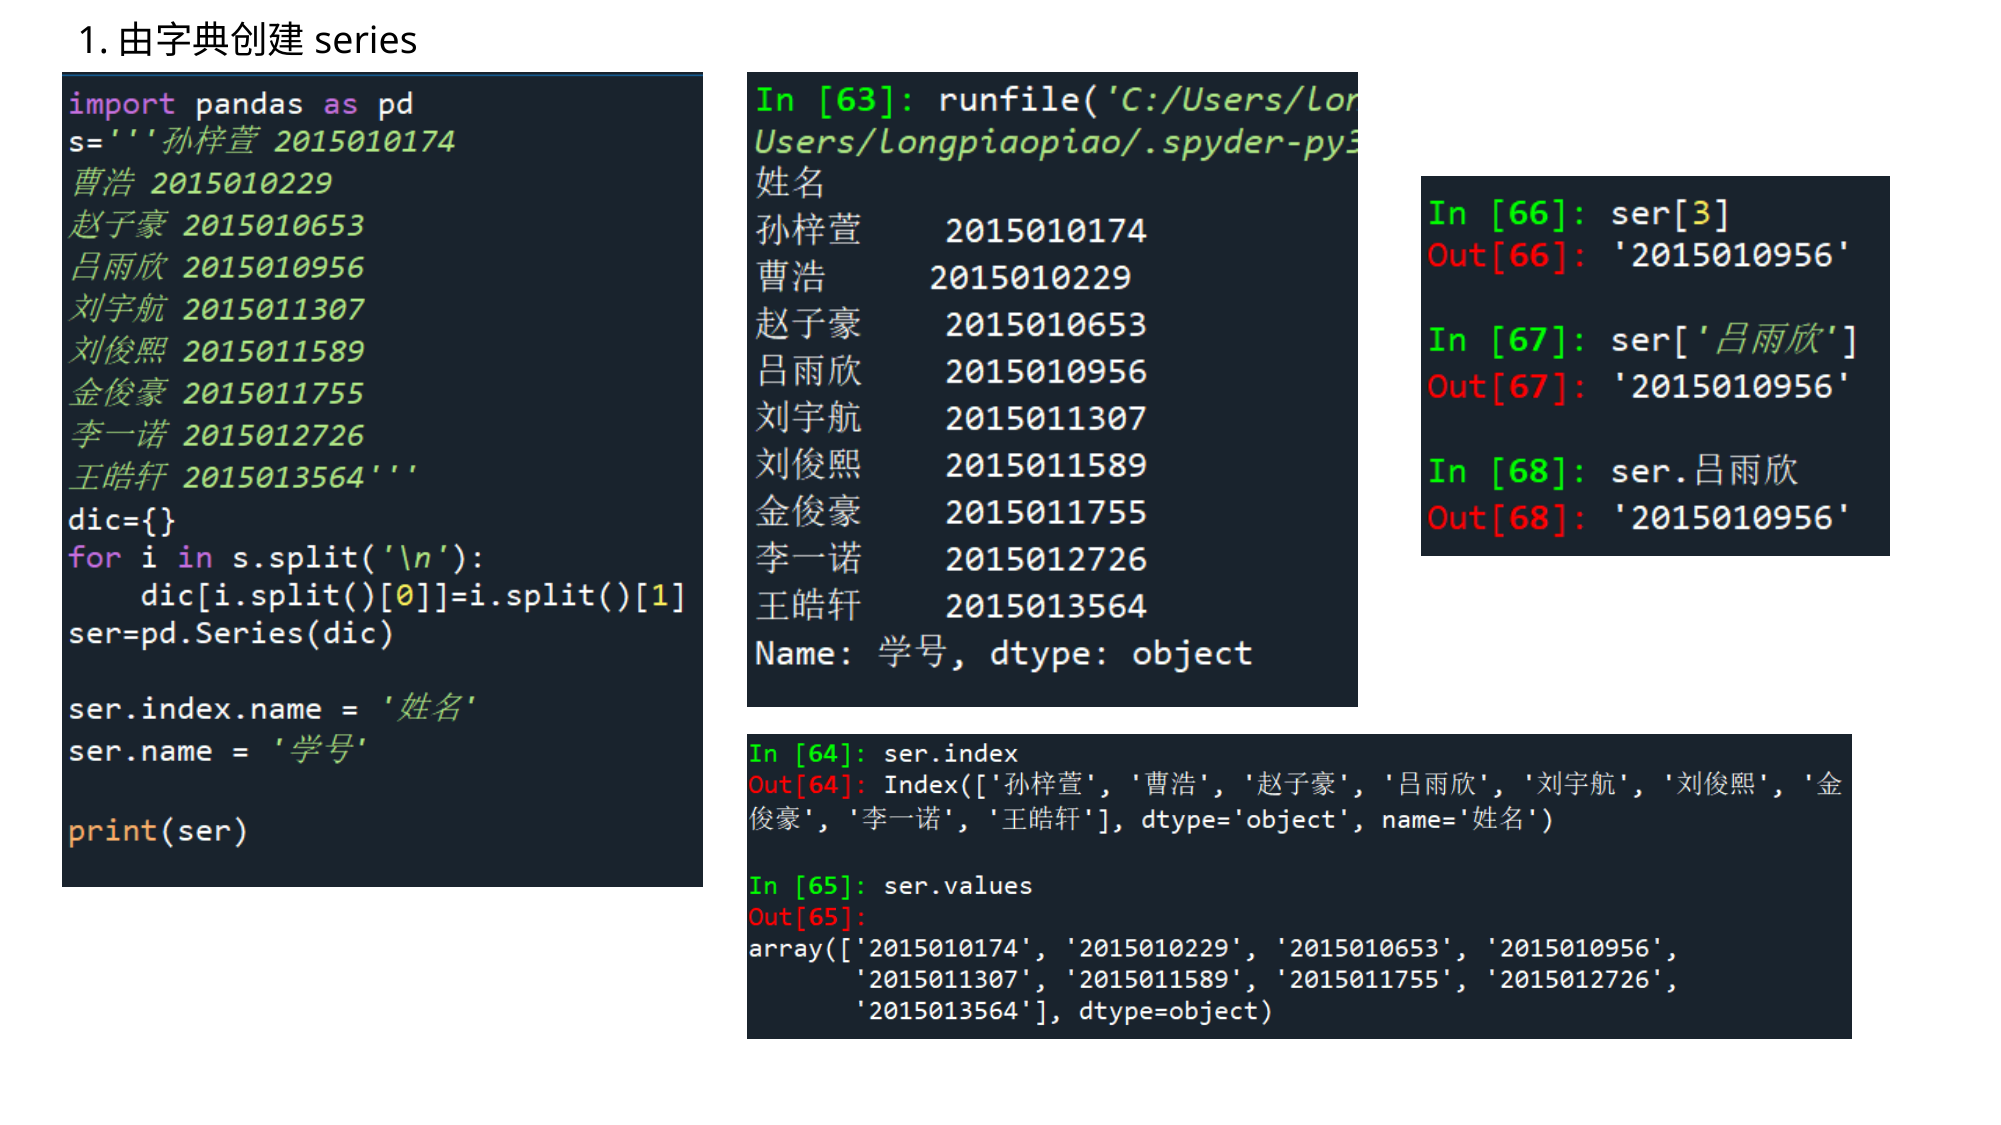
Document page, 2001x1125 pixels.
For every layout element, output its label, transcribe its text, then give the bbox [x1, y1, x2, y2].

picture [747, 734, 1852, 1039]
picture [62, 72, 703, 887]
picture [747, 72, 1358, 707]
picture [1421, 176, 1890, 556]
text_box 1.由字典创建series [62, 0, 868, 69]
